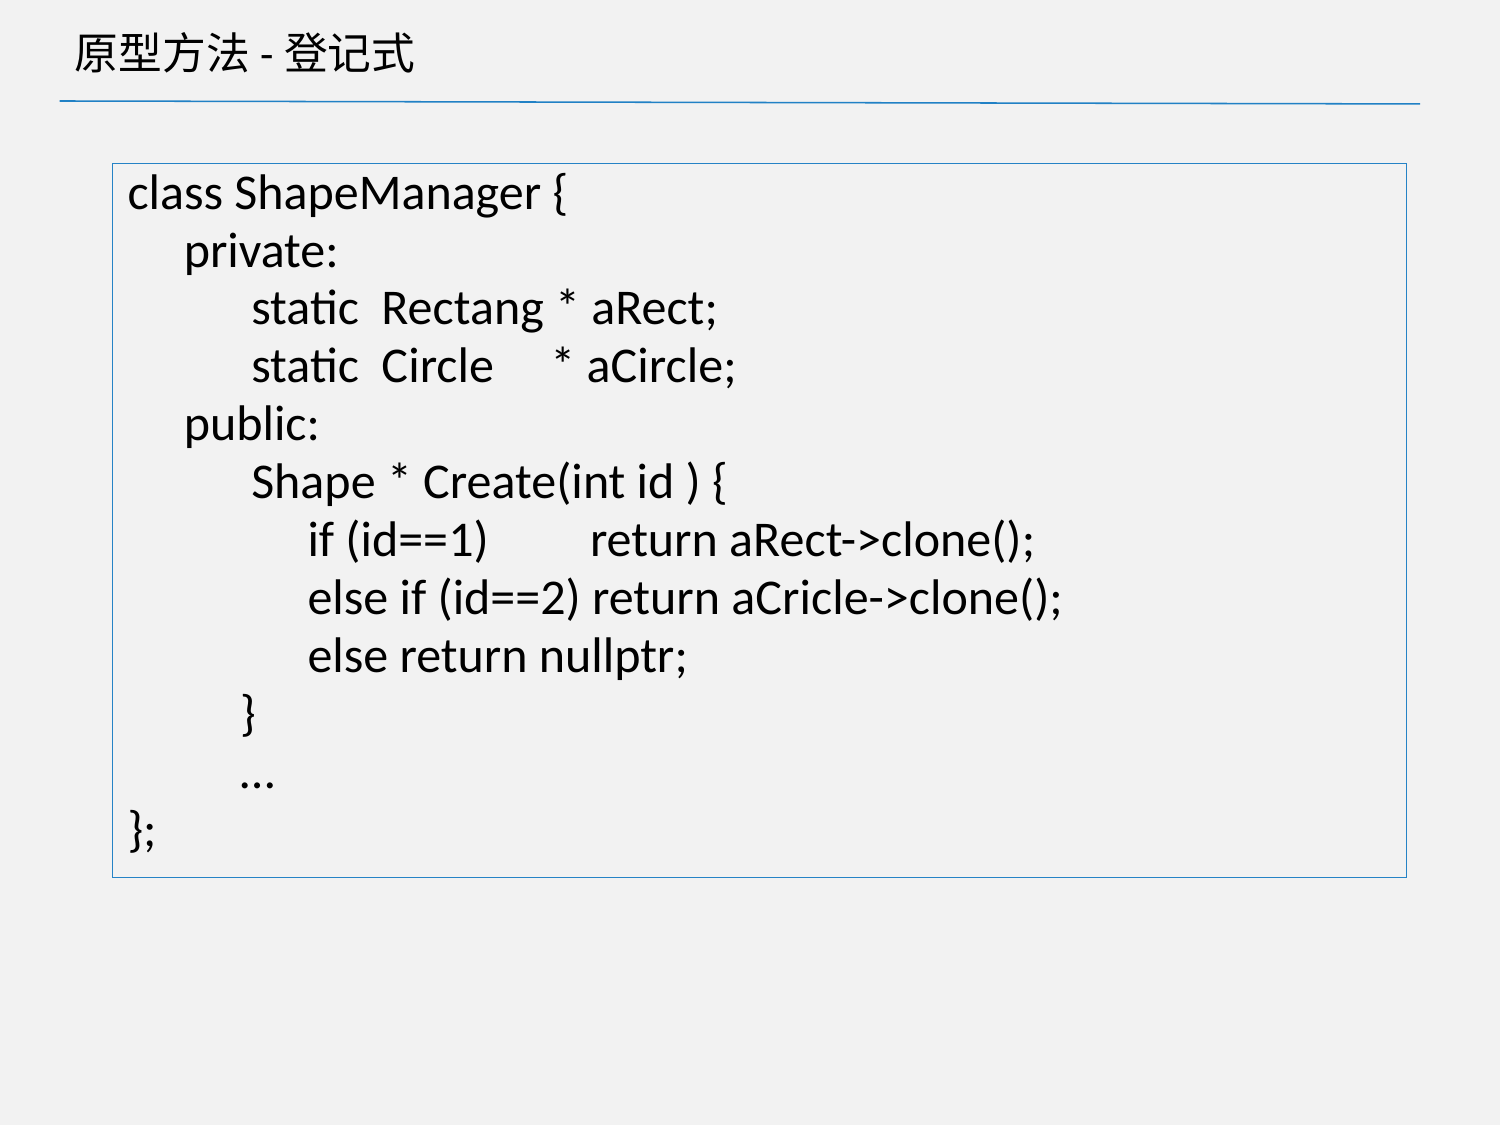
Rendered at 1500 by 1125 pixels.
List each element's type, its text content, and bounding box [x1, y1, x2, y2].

list class ShapeManager { private: static Rectang * aRect; static Circle * aCircle; public: Shape * Create(int id ) { if (id==1) return aRect->clone(); else if (id==2) return aCricle->clone(); else return nullptr; } … }; [112, 163, 1407, 878]
title 原型方法-登记式 [59, 12, 1354, 93]
